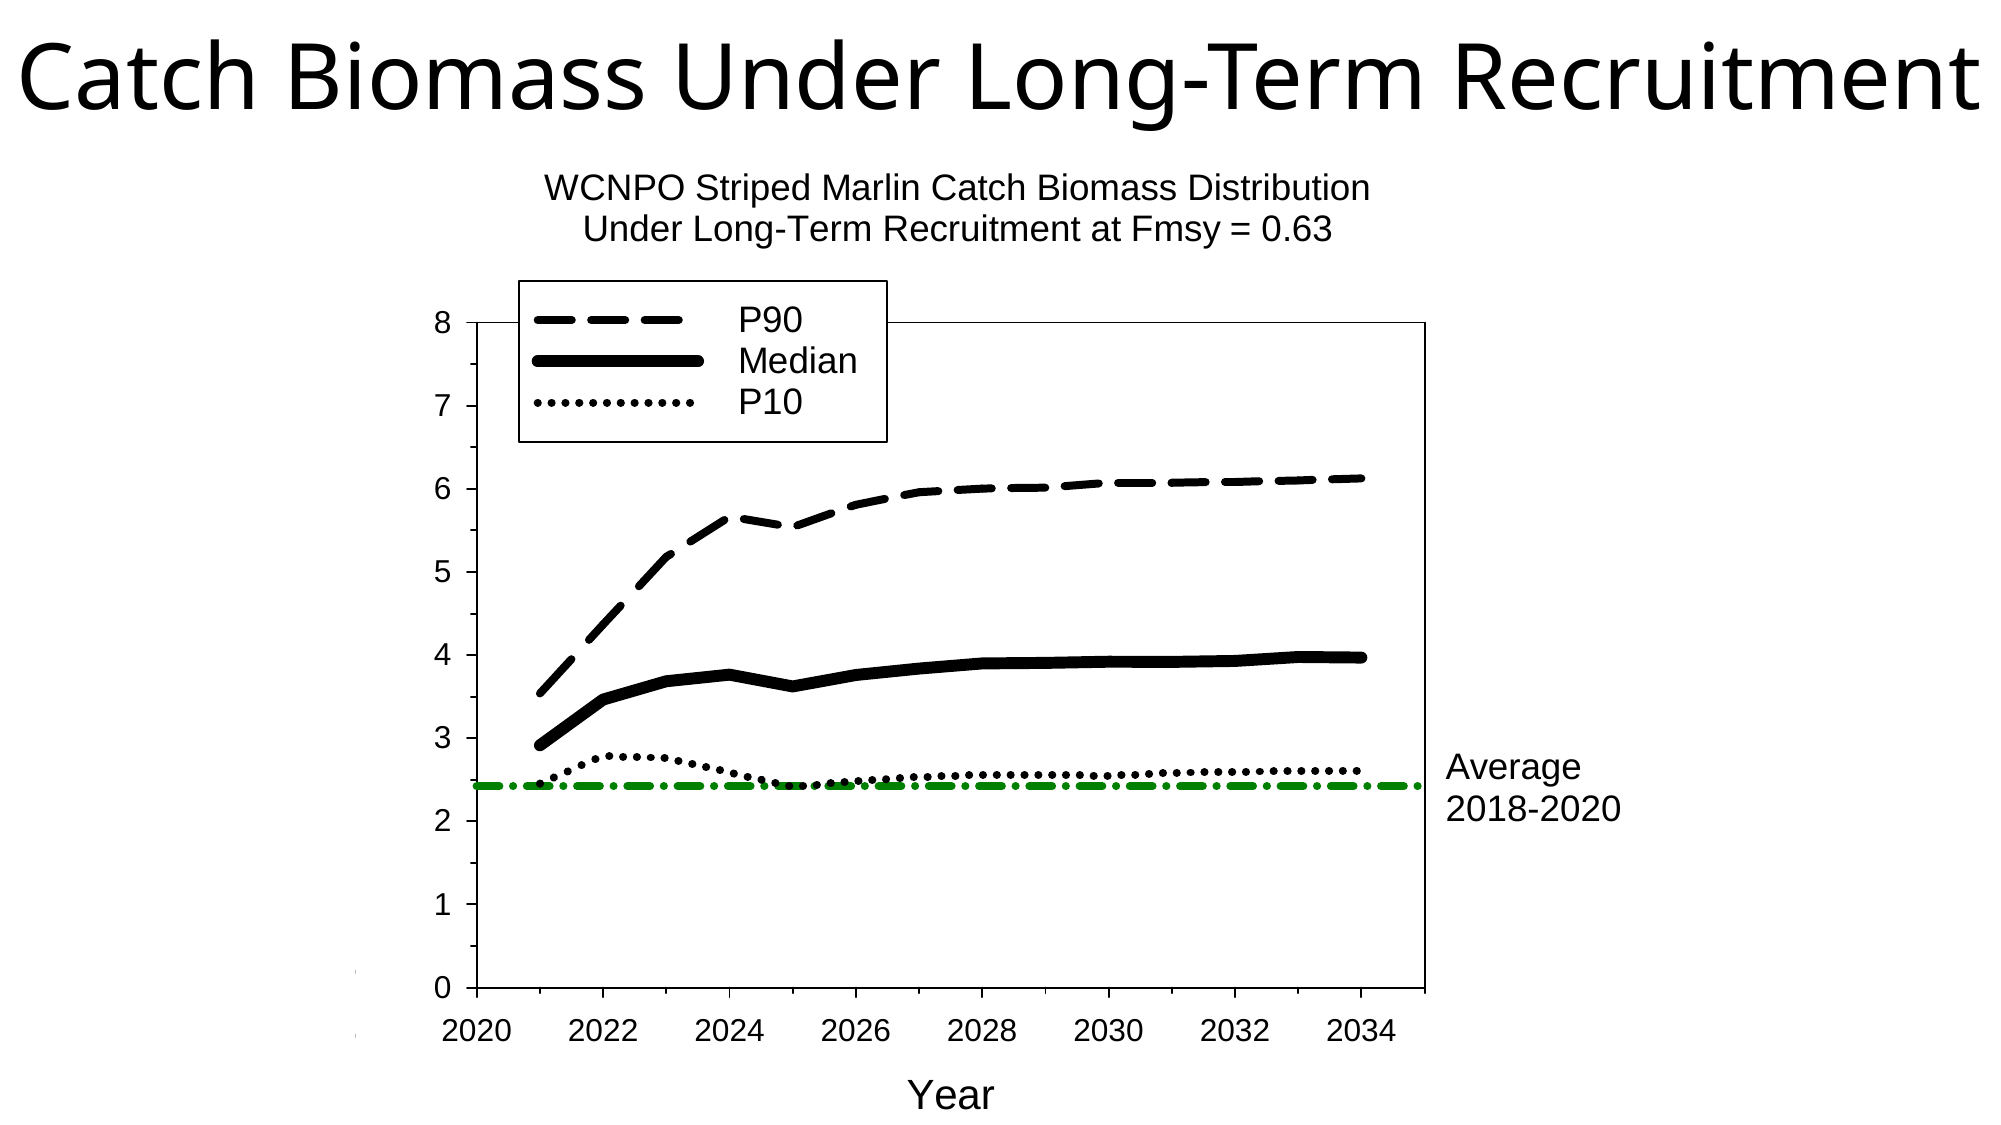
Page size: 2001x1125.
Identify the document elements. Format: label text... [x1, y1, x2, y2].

title Catch Biomass Under Long-Term Recruitment [0, 0, 2000, 161]
picture [355, 160, 1630, 1125]
